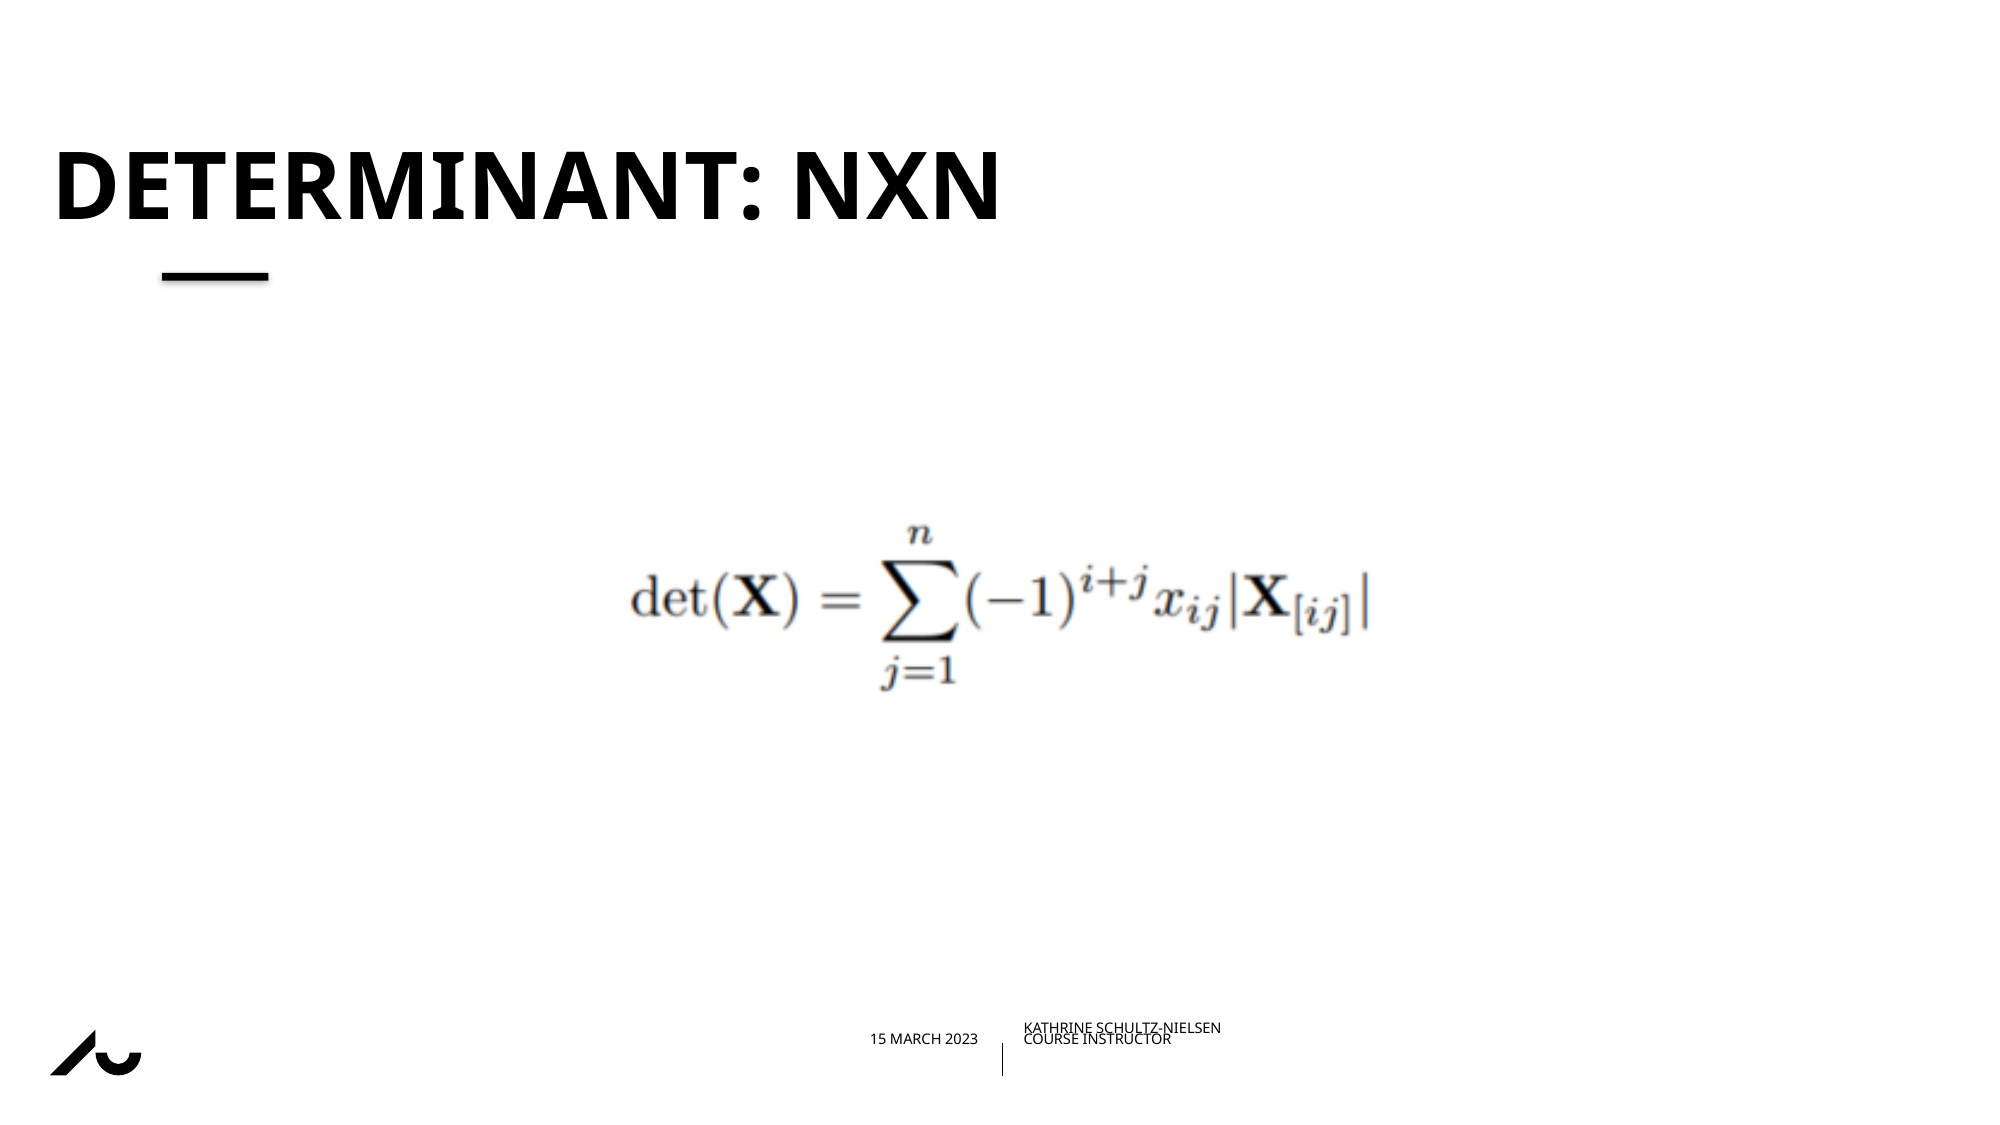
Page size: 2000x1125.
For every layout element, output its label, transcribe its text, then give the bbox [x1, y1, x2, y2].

picture [600, 467, 1399, 740]
title Determinant: nxn [51, 24, 1948, 240]
